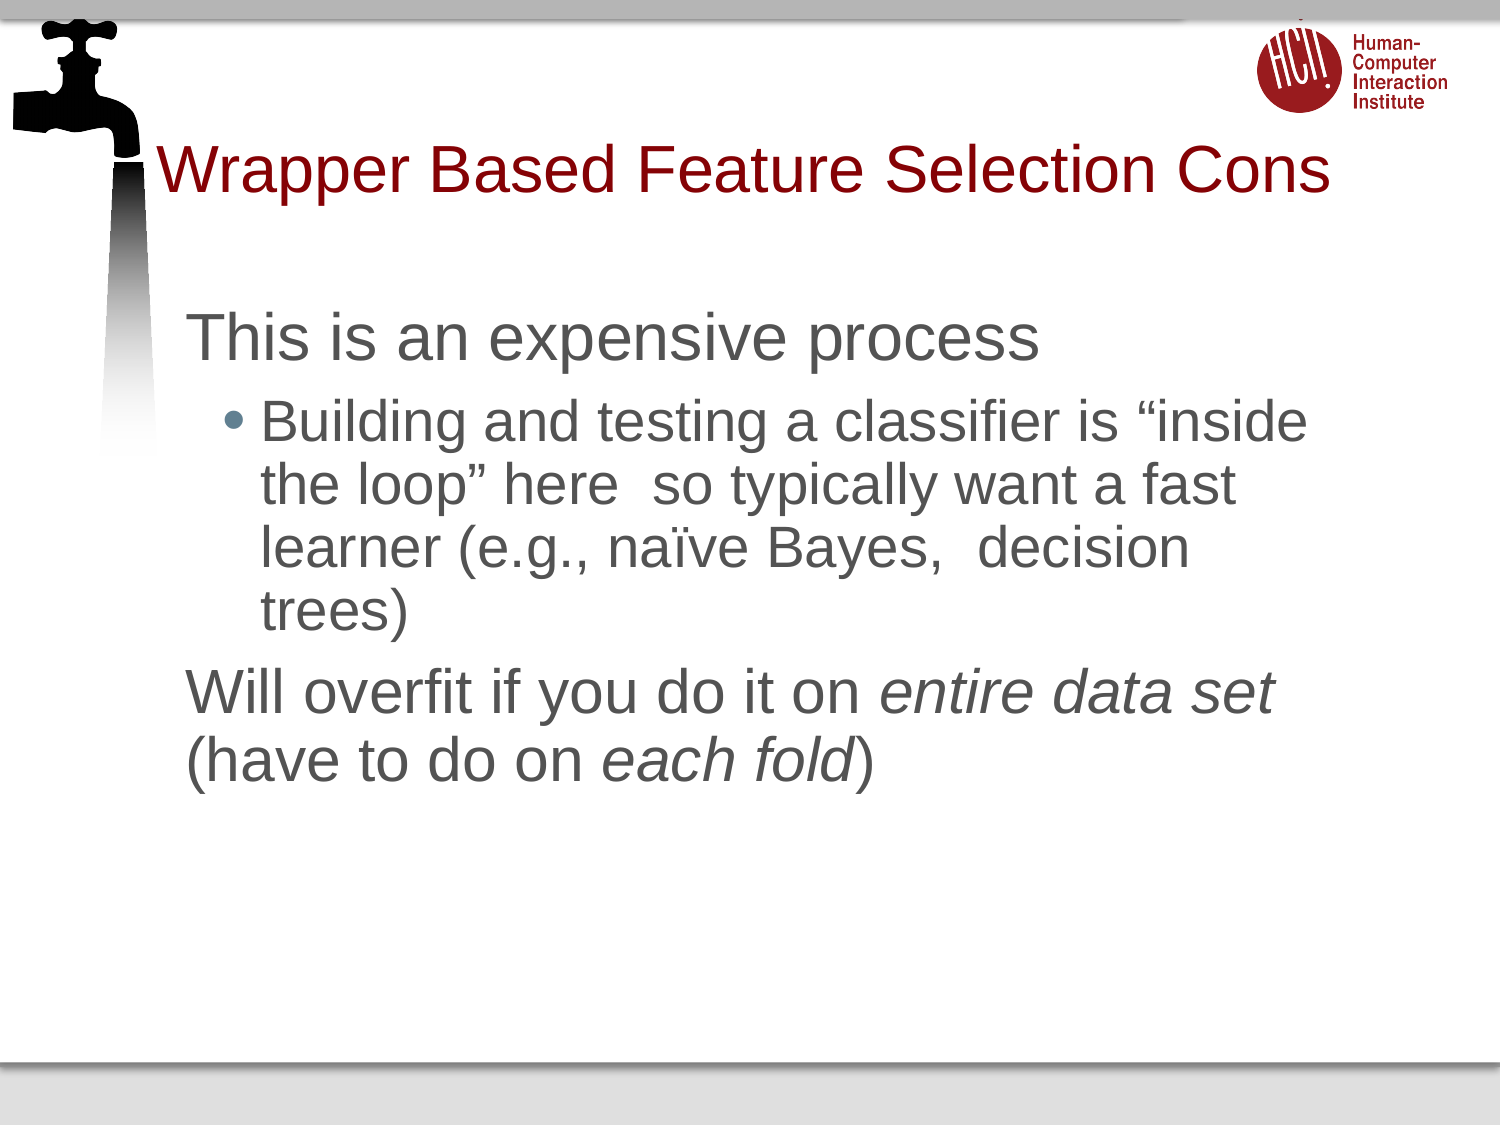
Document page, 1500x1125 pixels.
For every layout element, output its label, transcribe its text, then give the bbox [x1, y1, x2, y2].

picture [1257, 20, 1447, 113]
title Wrapper Based Feature Selection Cons [156, 50, 1342, 214]
picture [13, 20, 140, 158]
list This is an expensive process Building and testing a classifier is “inside the loop” here so typically want a fast learner (e.g., naïve Bayes, decision trees) Will overfit if you do it on entire data set (have to do on each fold) [185, 303, 1342, 1022]
